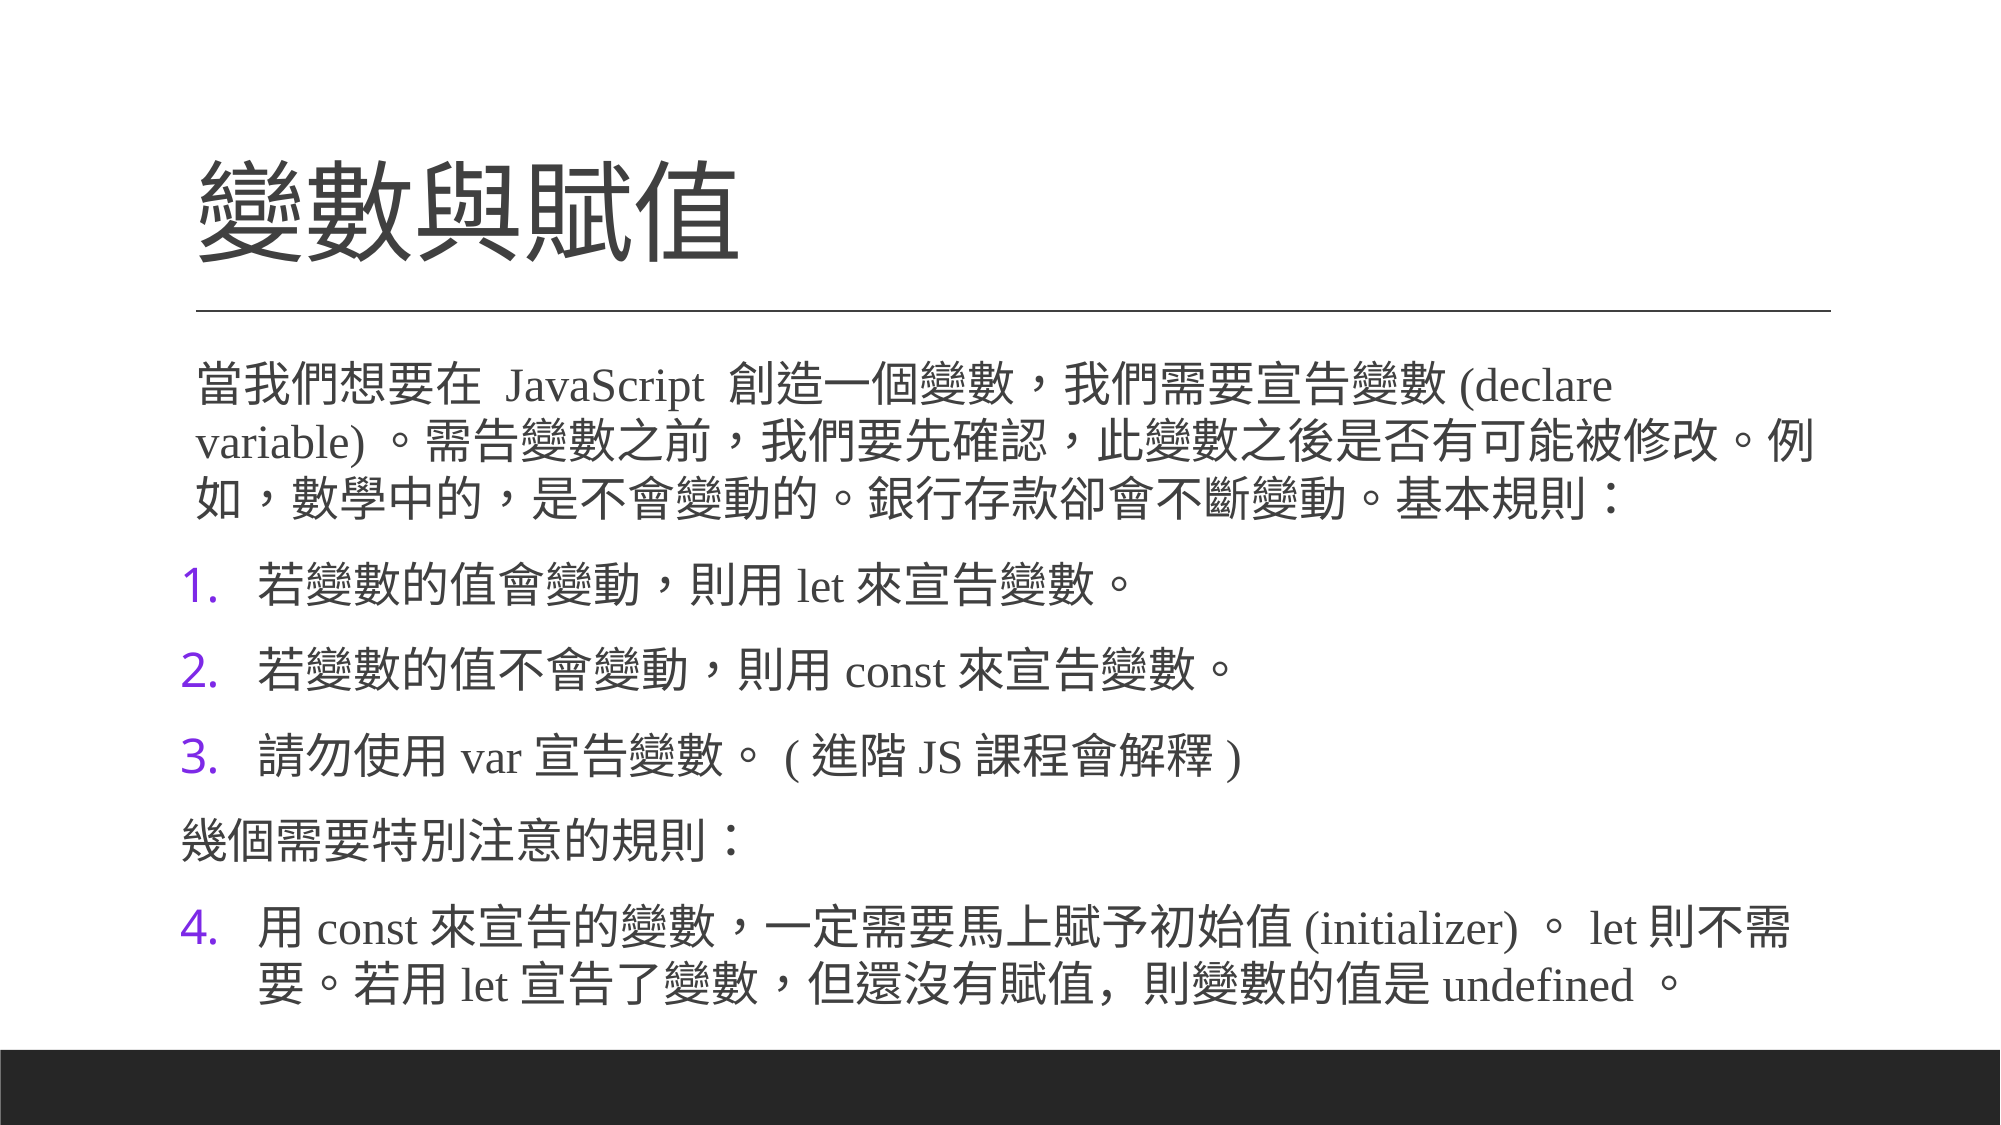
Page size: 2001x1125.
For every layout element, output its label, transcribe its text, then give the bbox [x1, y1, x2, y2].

title 變數與賦值 [180, 47, 1830, 285]
